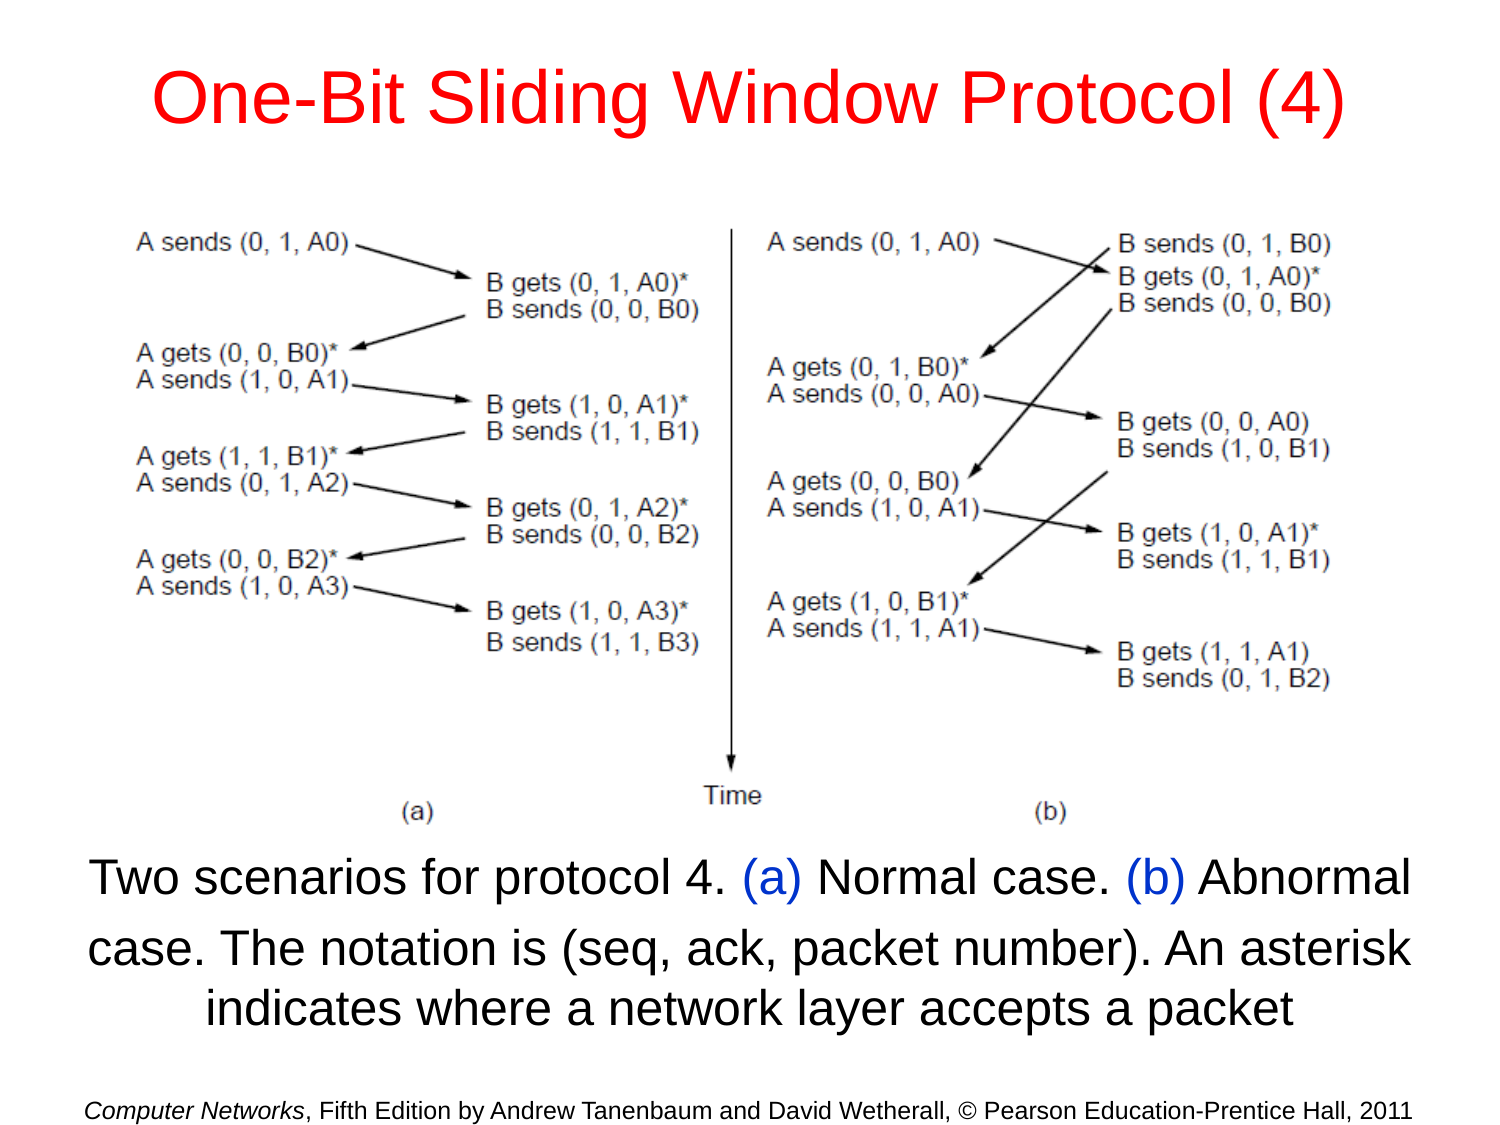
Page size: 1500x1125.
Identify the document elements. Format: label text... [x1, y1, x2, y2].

picture [99, 187, 1377, 854]
list Two scenarios for protocol 4. (a) Normal case. (b) Abnormal case. The notation is (seq, ack, packet number). An asterisk indicates where a network layer accepts a packet [0, 837, 1500, 1075]
title One-Bit Sliding Window Protocol (4) [0, 0, 1500, 188]
